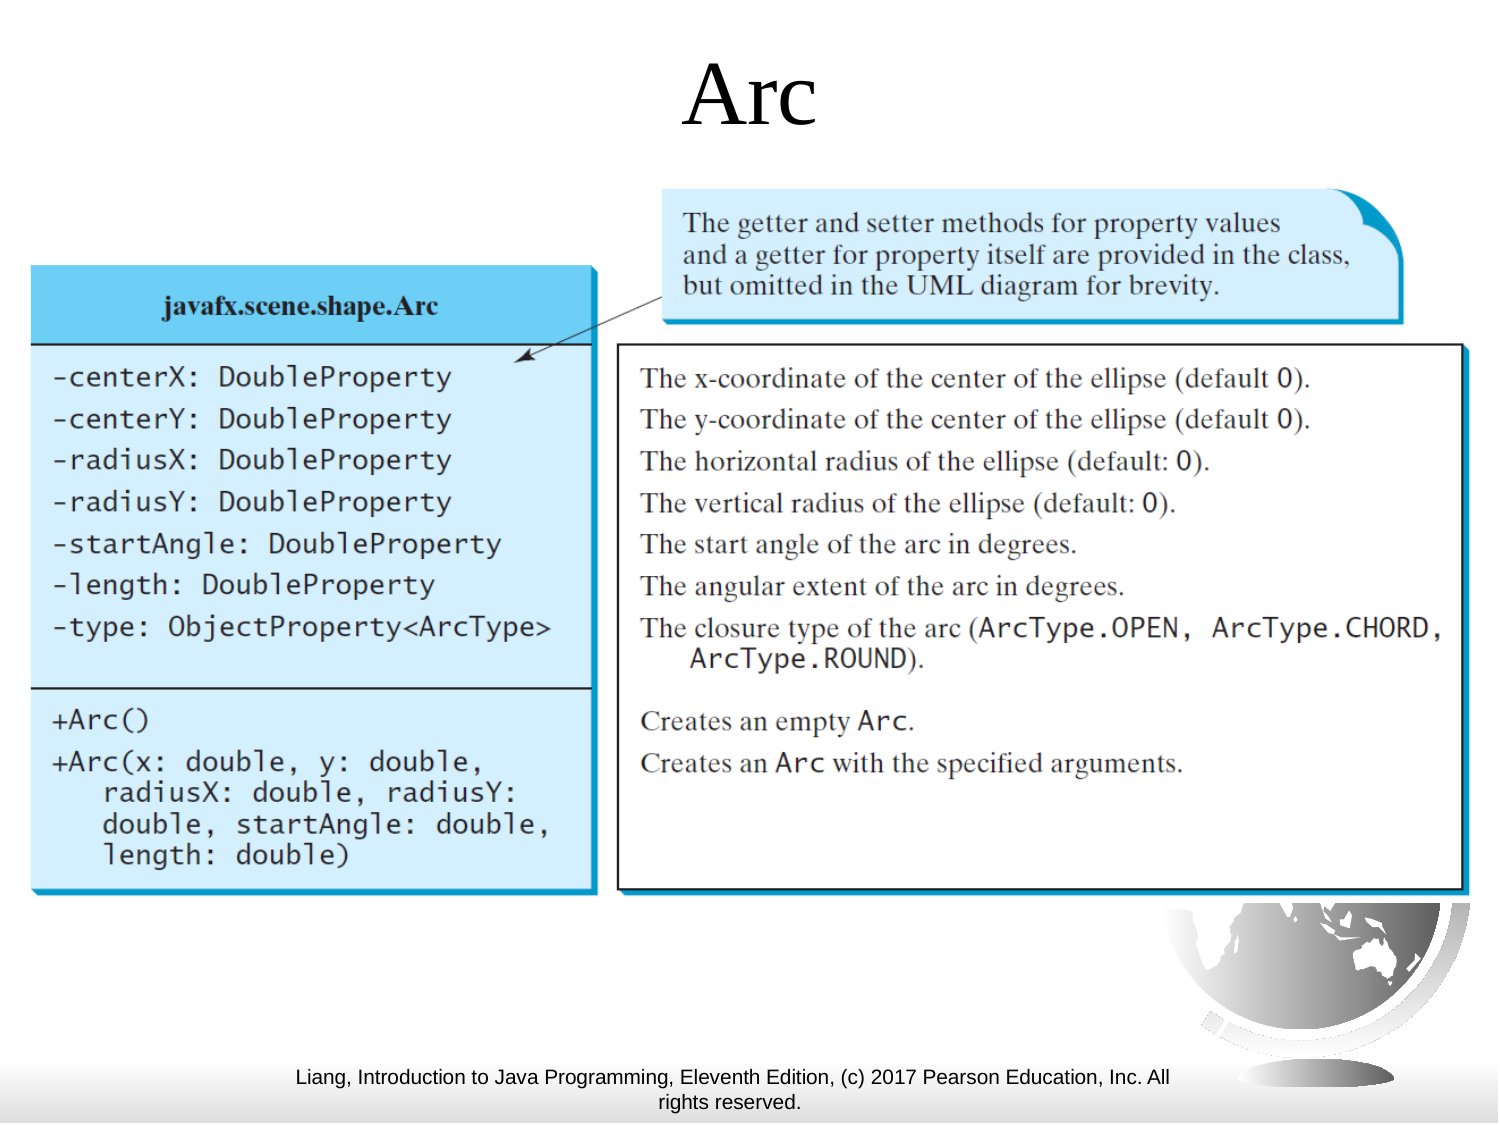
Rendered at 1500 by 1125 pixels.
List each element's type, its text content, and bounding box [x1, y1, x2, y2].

slide_number [1074, 1049, 1388, 1125]
title Arc [37, 25, 1463, 151]
picture [23, 180, 1476, 903]
